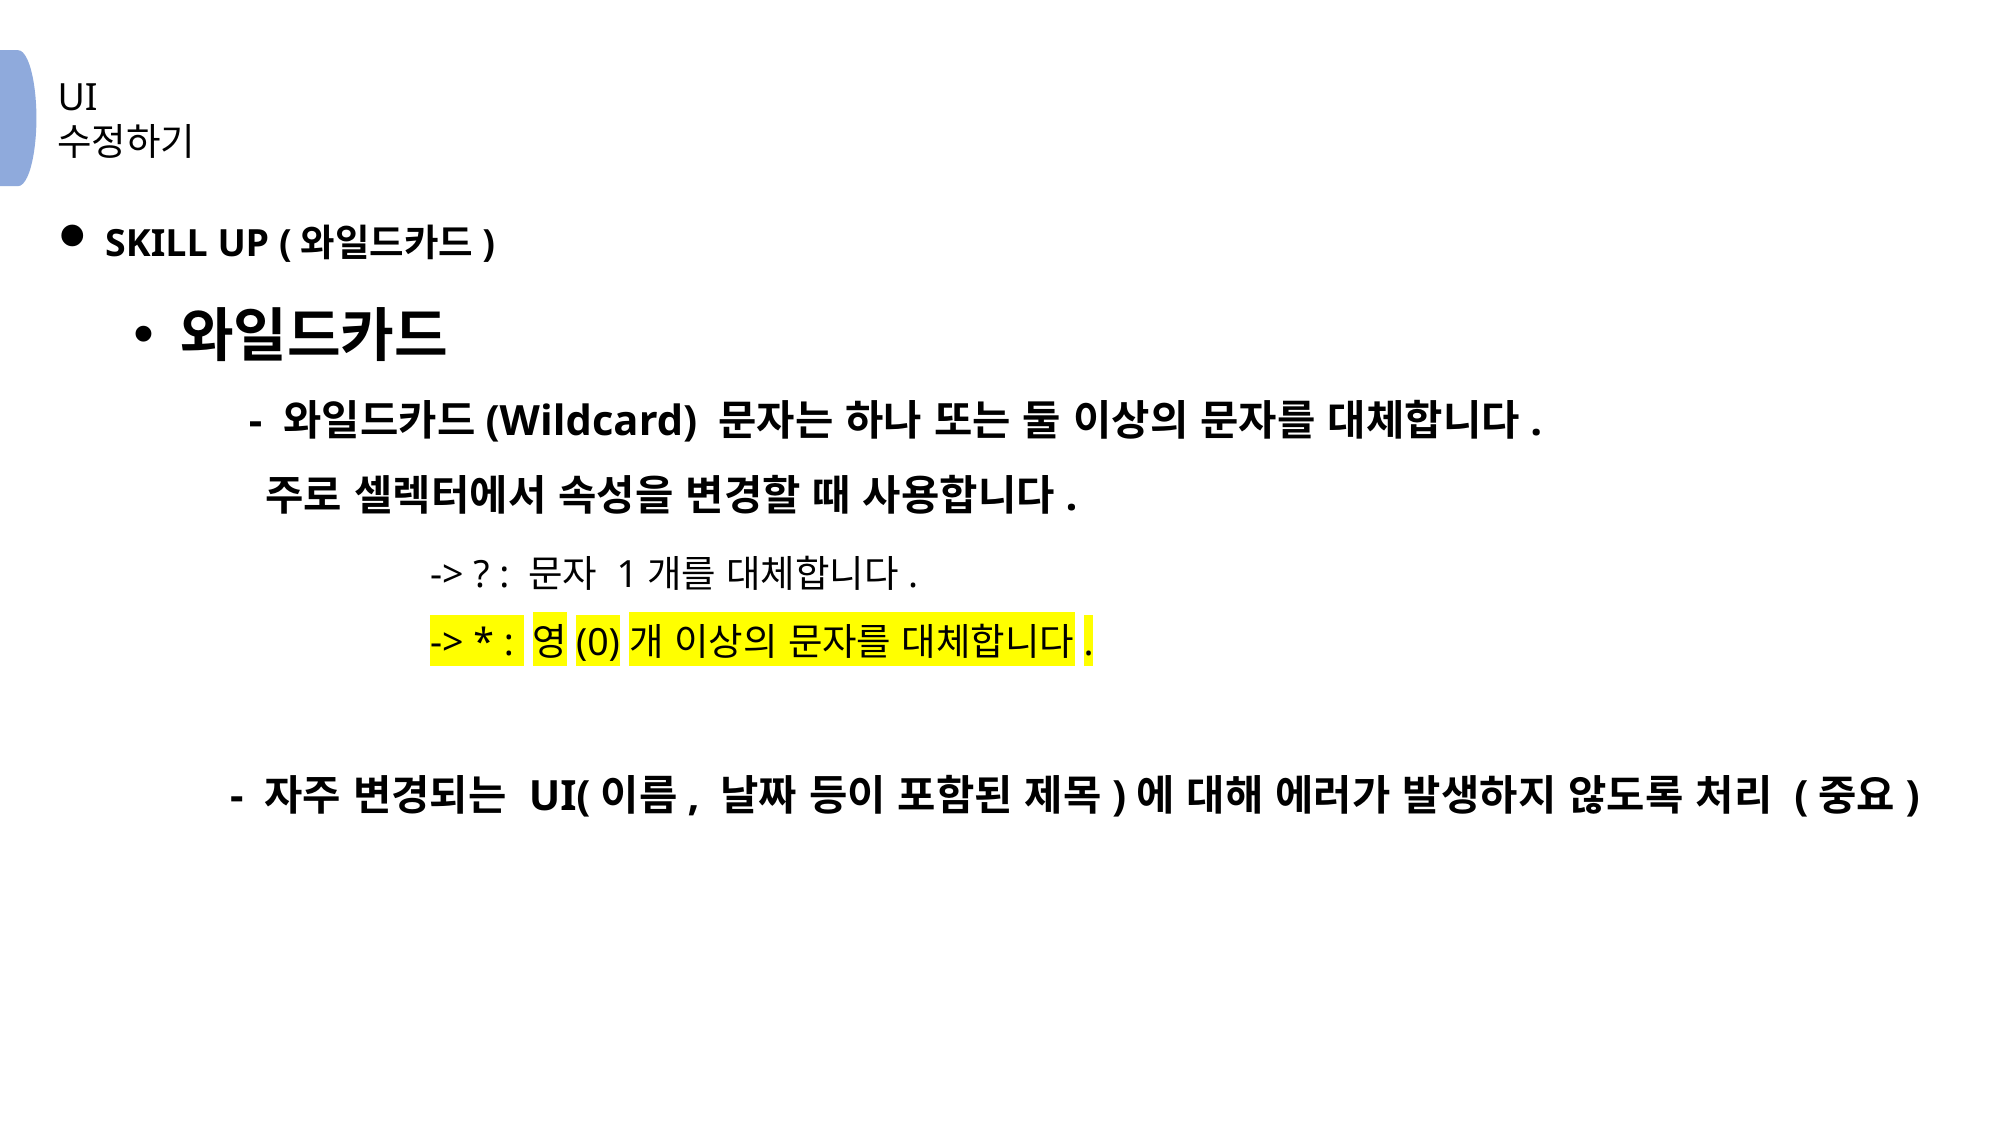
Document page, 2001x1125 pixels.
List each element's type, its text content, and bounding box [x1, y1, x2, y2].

text_box -> ? : 문자 1개를 대체합니다. -> * : 영(0)개 이상의 문자를 대체합니다. [415, 520, 1109, 671]
text_box SKILL UP (와일드카드) 와일드카드 - 와일드카드(Wildcard) 문자는 하나 또는 둘 이상의 문자를 대체합니다. 주로 셀렉터에서 속성을 변경할 때 사용합니다. - 자주 변경되는 UI(이름, 날짜 등이 포함된 제목)에 대해 에러가 발생하지 않도록 처리 (중요) [43, 188, 1935, 826]
